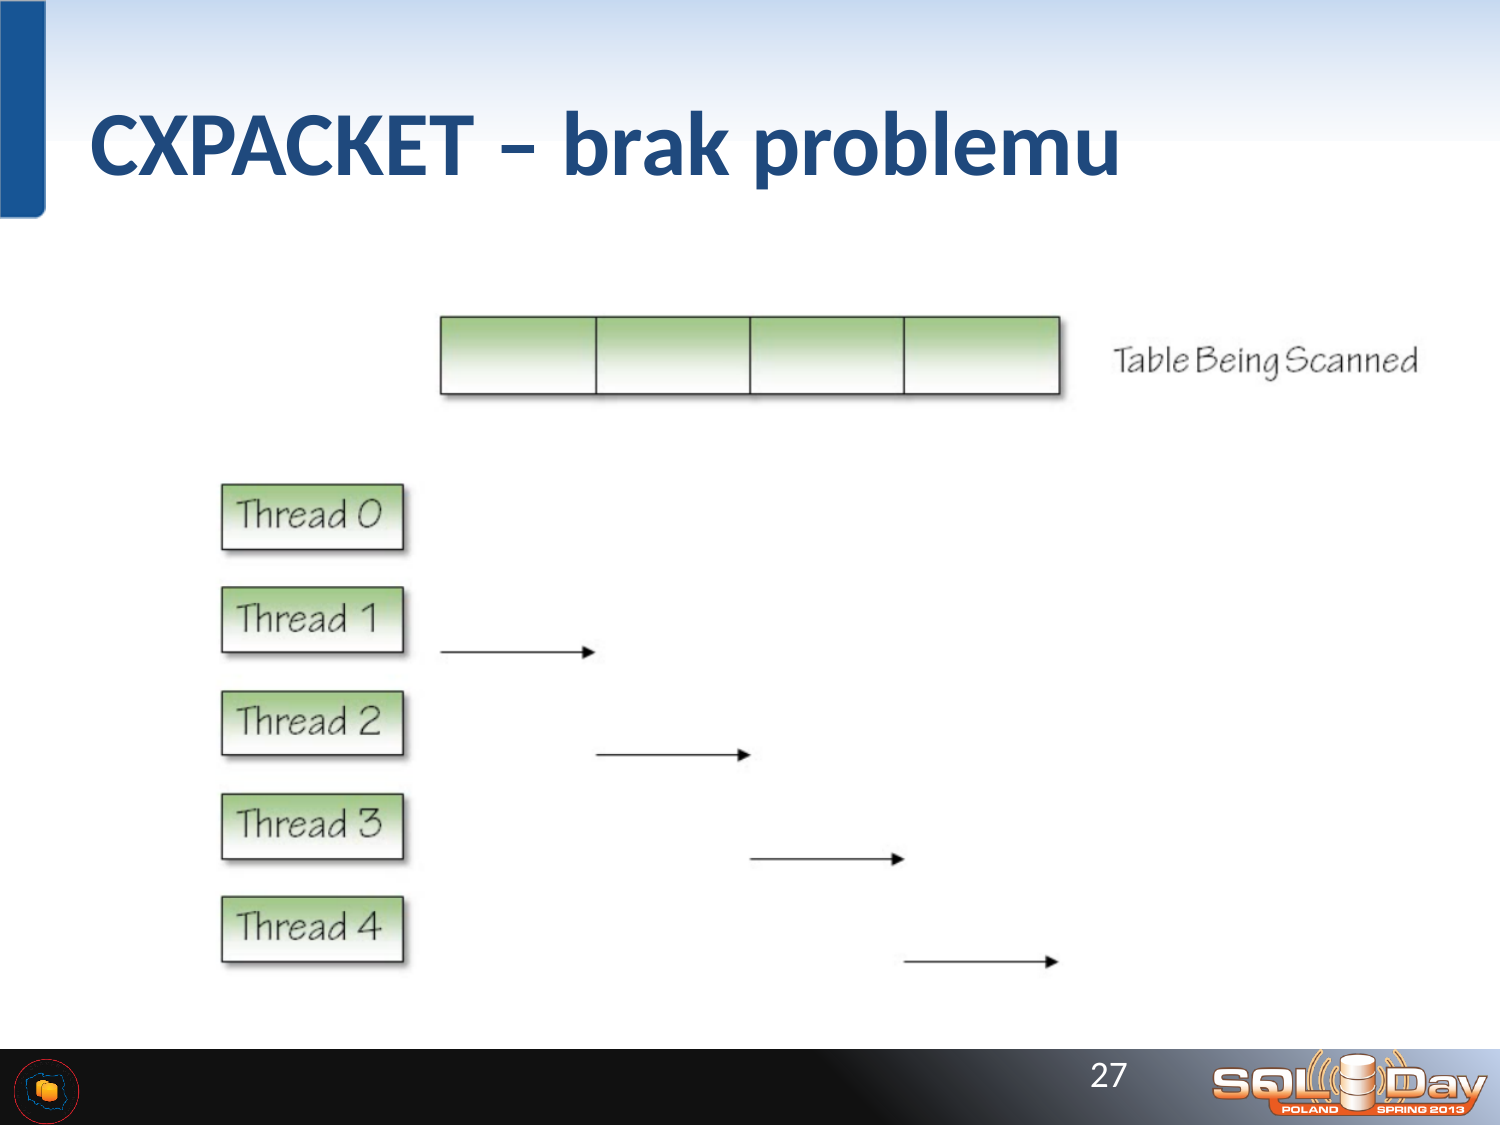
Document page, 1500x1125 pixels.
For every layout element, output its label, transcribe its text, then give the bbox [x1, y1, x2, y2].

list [24, 236, 1476, 1026]
picture [0, 0, 46, 219]
slide_number 27 [1074, 1042, 1425, 1103]
title CXPACKET – brak problemu [75, 45, 1425, 233]
picture [1212, 1049, 1488, 1116]
picture [12, 1057, 80, 1125]
